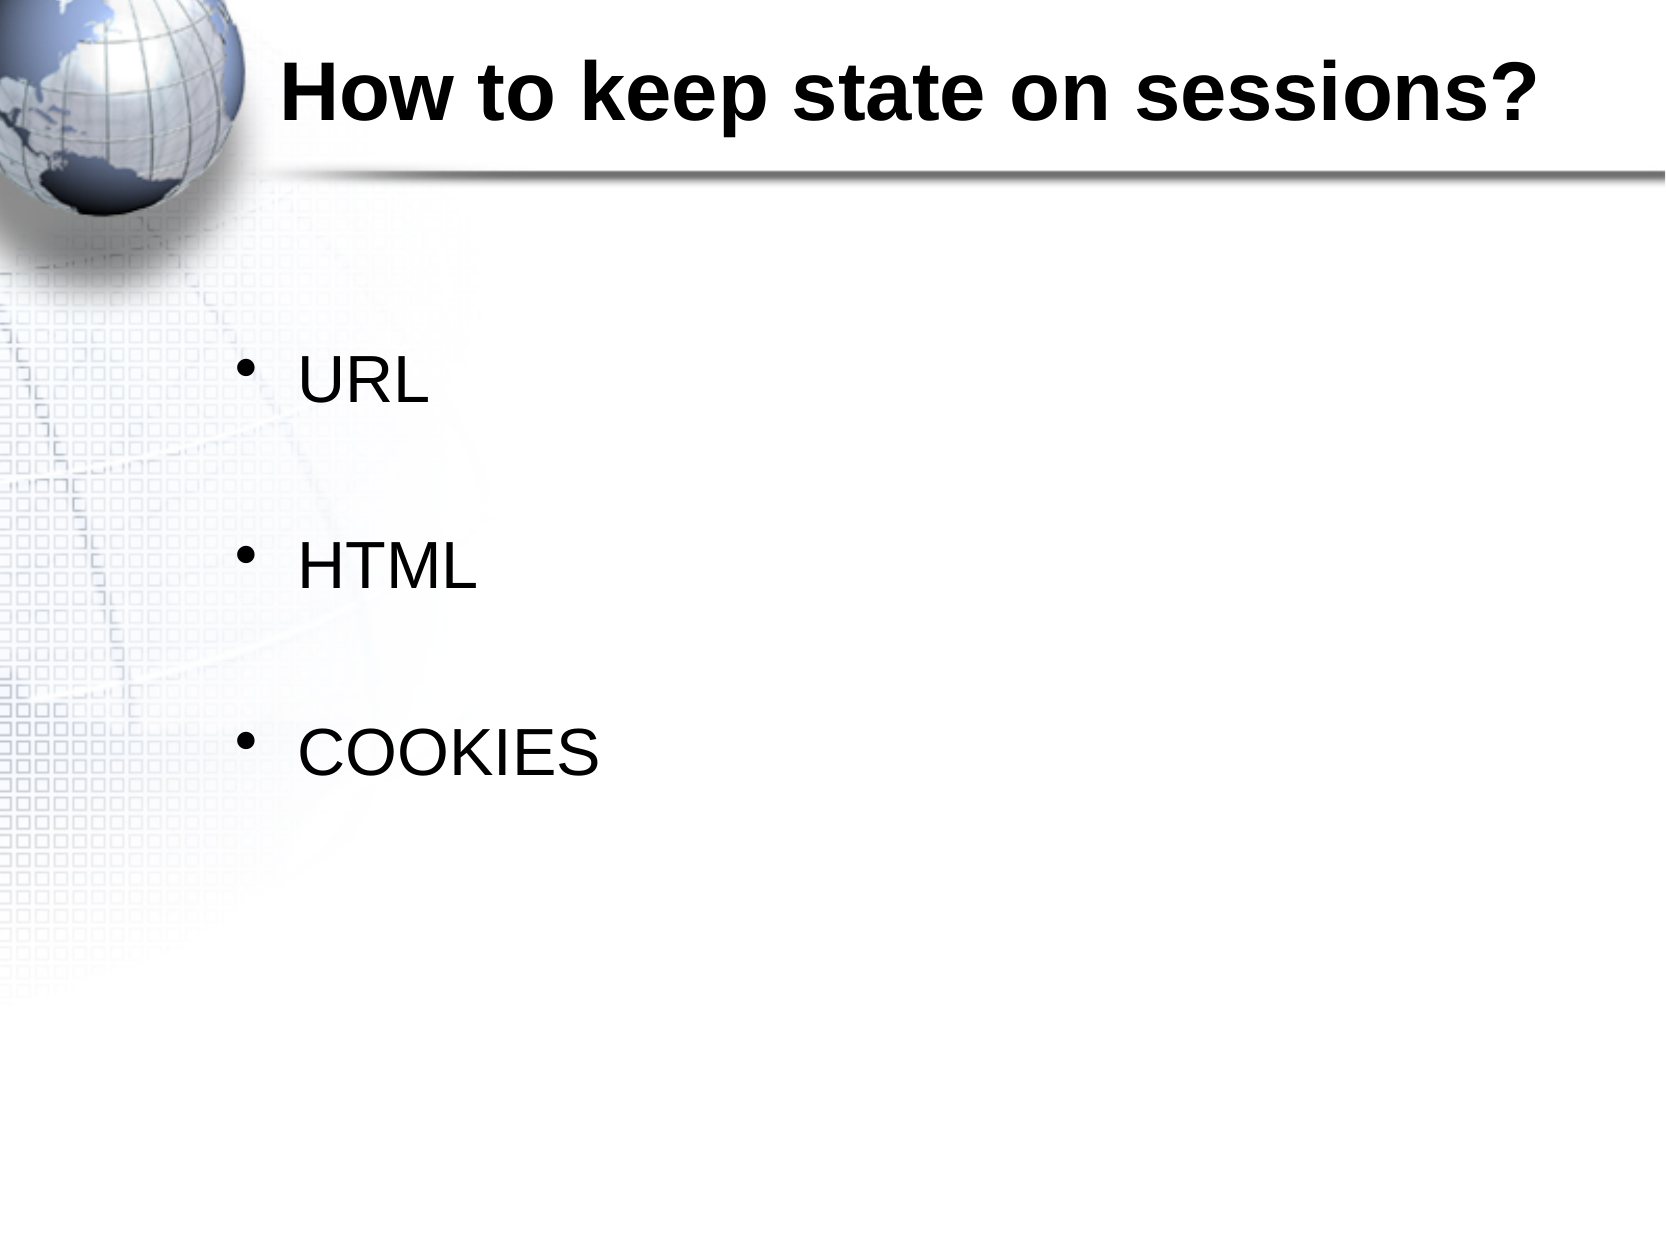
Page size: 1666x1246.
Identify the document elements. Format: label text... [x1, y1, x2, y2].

title How to keep state on sessions? [262, 12, 1638, 163]
list URL HTML COOKIES [218, 326, 1666, 1185]
picture [0, 0, 1666, 1246]
